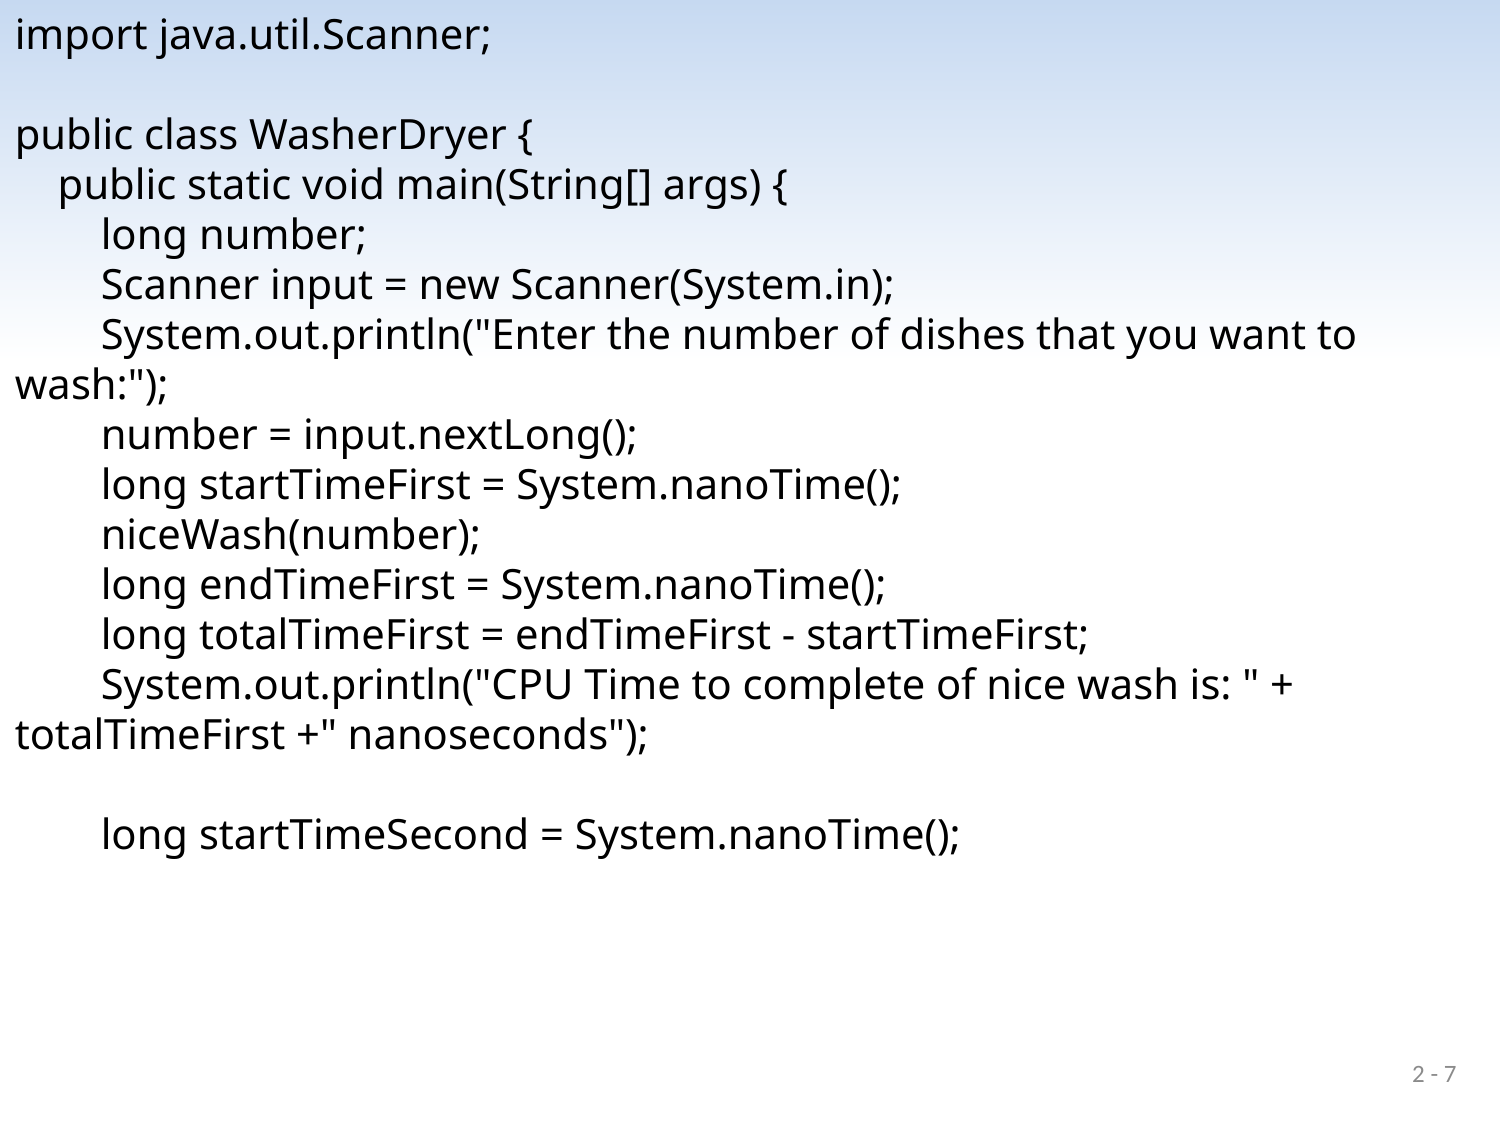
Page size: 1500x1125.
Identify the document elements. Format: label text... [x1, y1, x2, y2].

text_box import java.util.Scanner; public class WasherDryer { public static void main(String[] args) { long number; Scanner input = new Scanner(System.in); System.out.println("Enter the number of dishes that you want to wash:"); number = input.nextLong(); long startTimeFirst = System.nanoTime(); niceWash(number); long endTimeFirst = System.nanoTime(); long totalTimeFirst = endTimeFirst - startTimeFirst; System.out.println("CPU Time to complete of nice wash is: " + totalTimeFirst +" nanoseconds"); long startTimeSecond = System.nanoTime(); [0, 0, 1472, 866]
slide_number 2 - 7 [1121, 1042, 1472, 1103]
